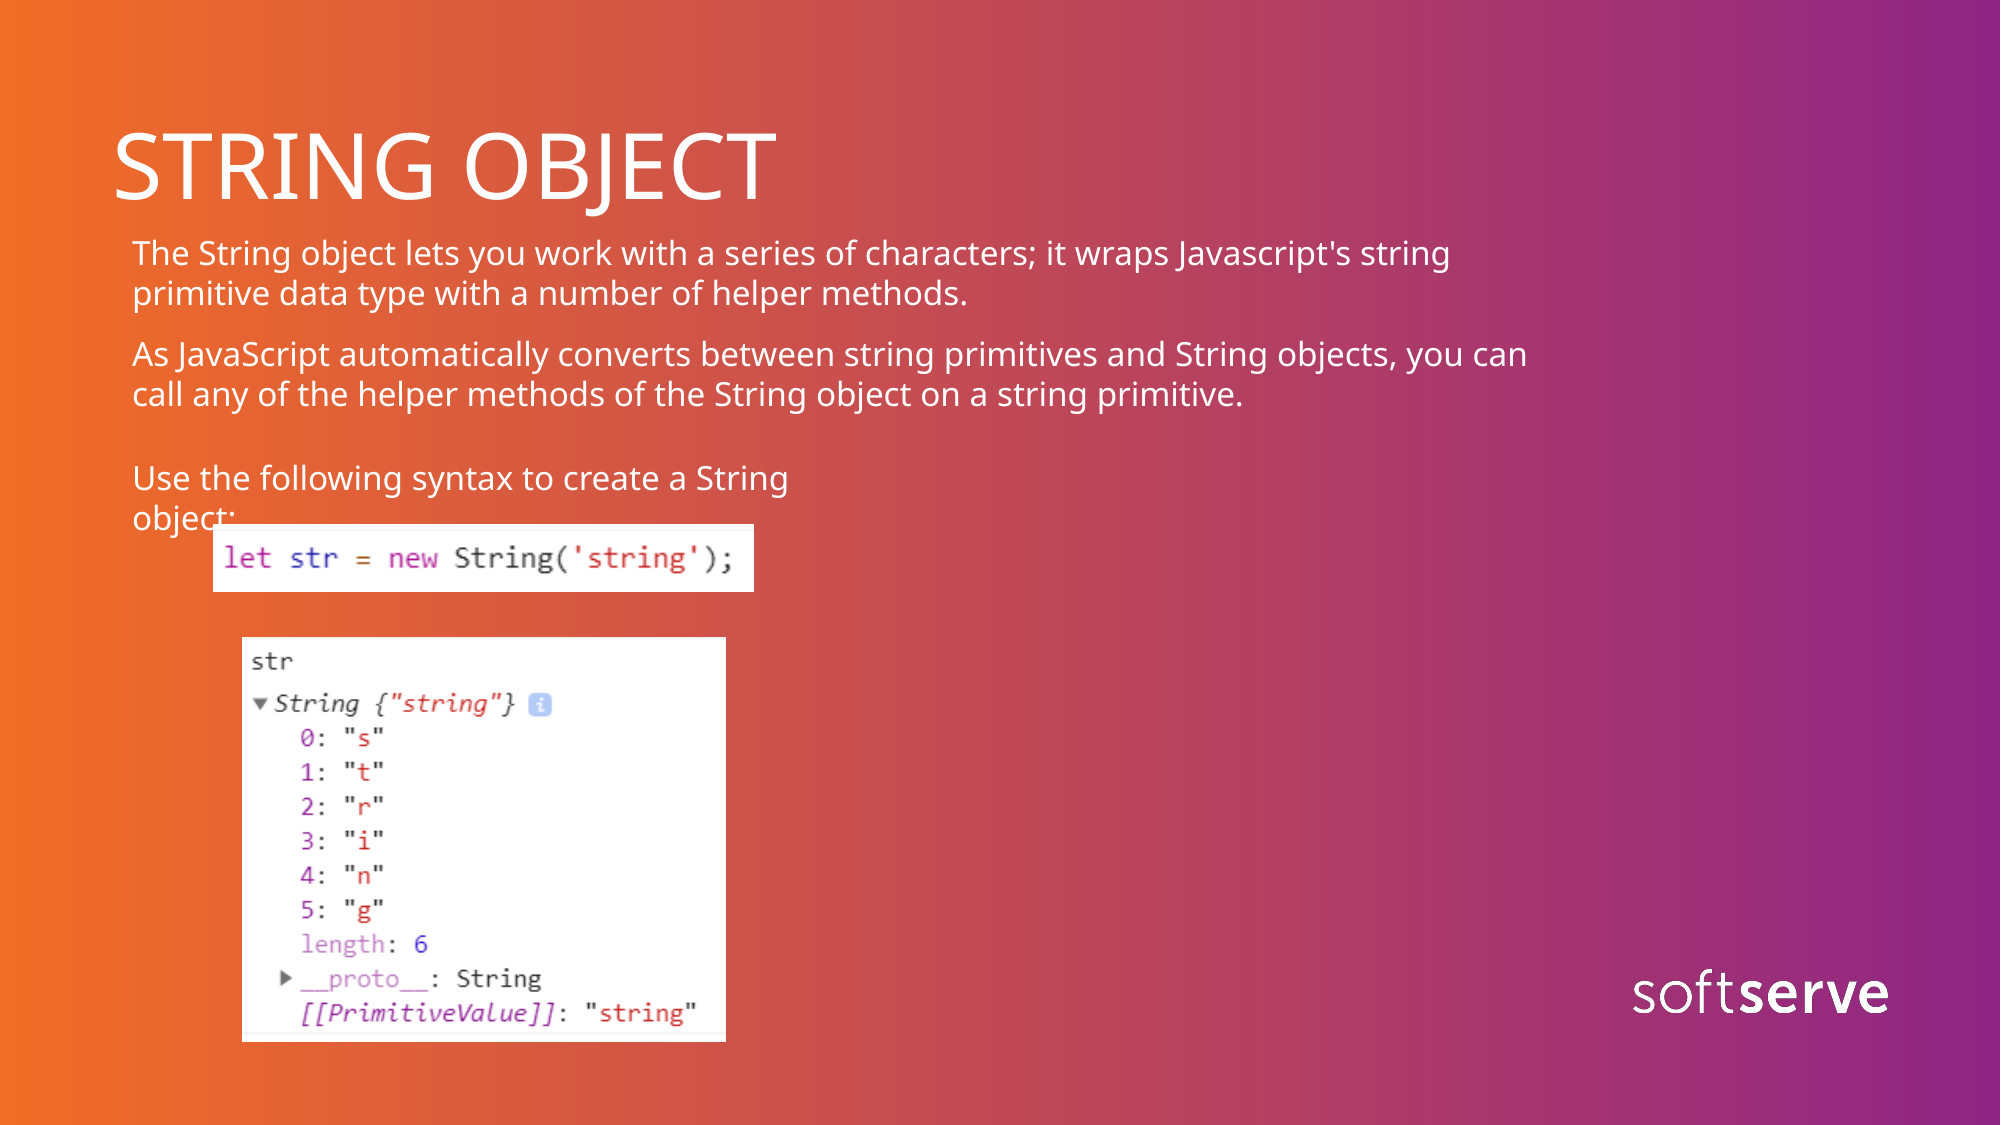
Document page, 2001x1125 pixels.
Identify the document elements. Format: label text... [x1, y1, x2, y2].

picture [213, 524, 754, 593]
title STRING OBJECT [112, 112, 1888, 225]
picture [1633, 968, 1888, 1013]
list The String object lets you work with a series of characters; it wraps Javascript's string primitive data type with a number of helper methods. As JavaScript automatically converts between string primitives and String objects, you can call any of the helper methods of the String object on a string primitive. [132, 225, 1582, 338]
picture [242, 636, 726, 1042]
list Use the following syntax to create a String object: [132, 450, 924, 525]
